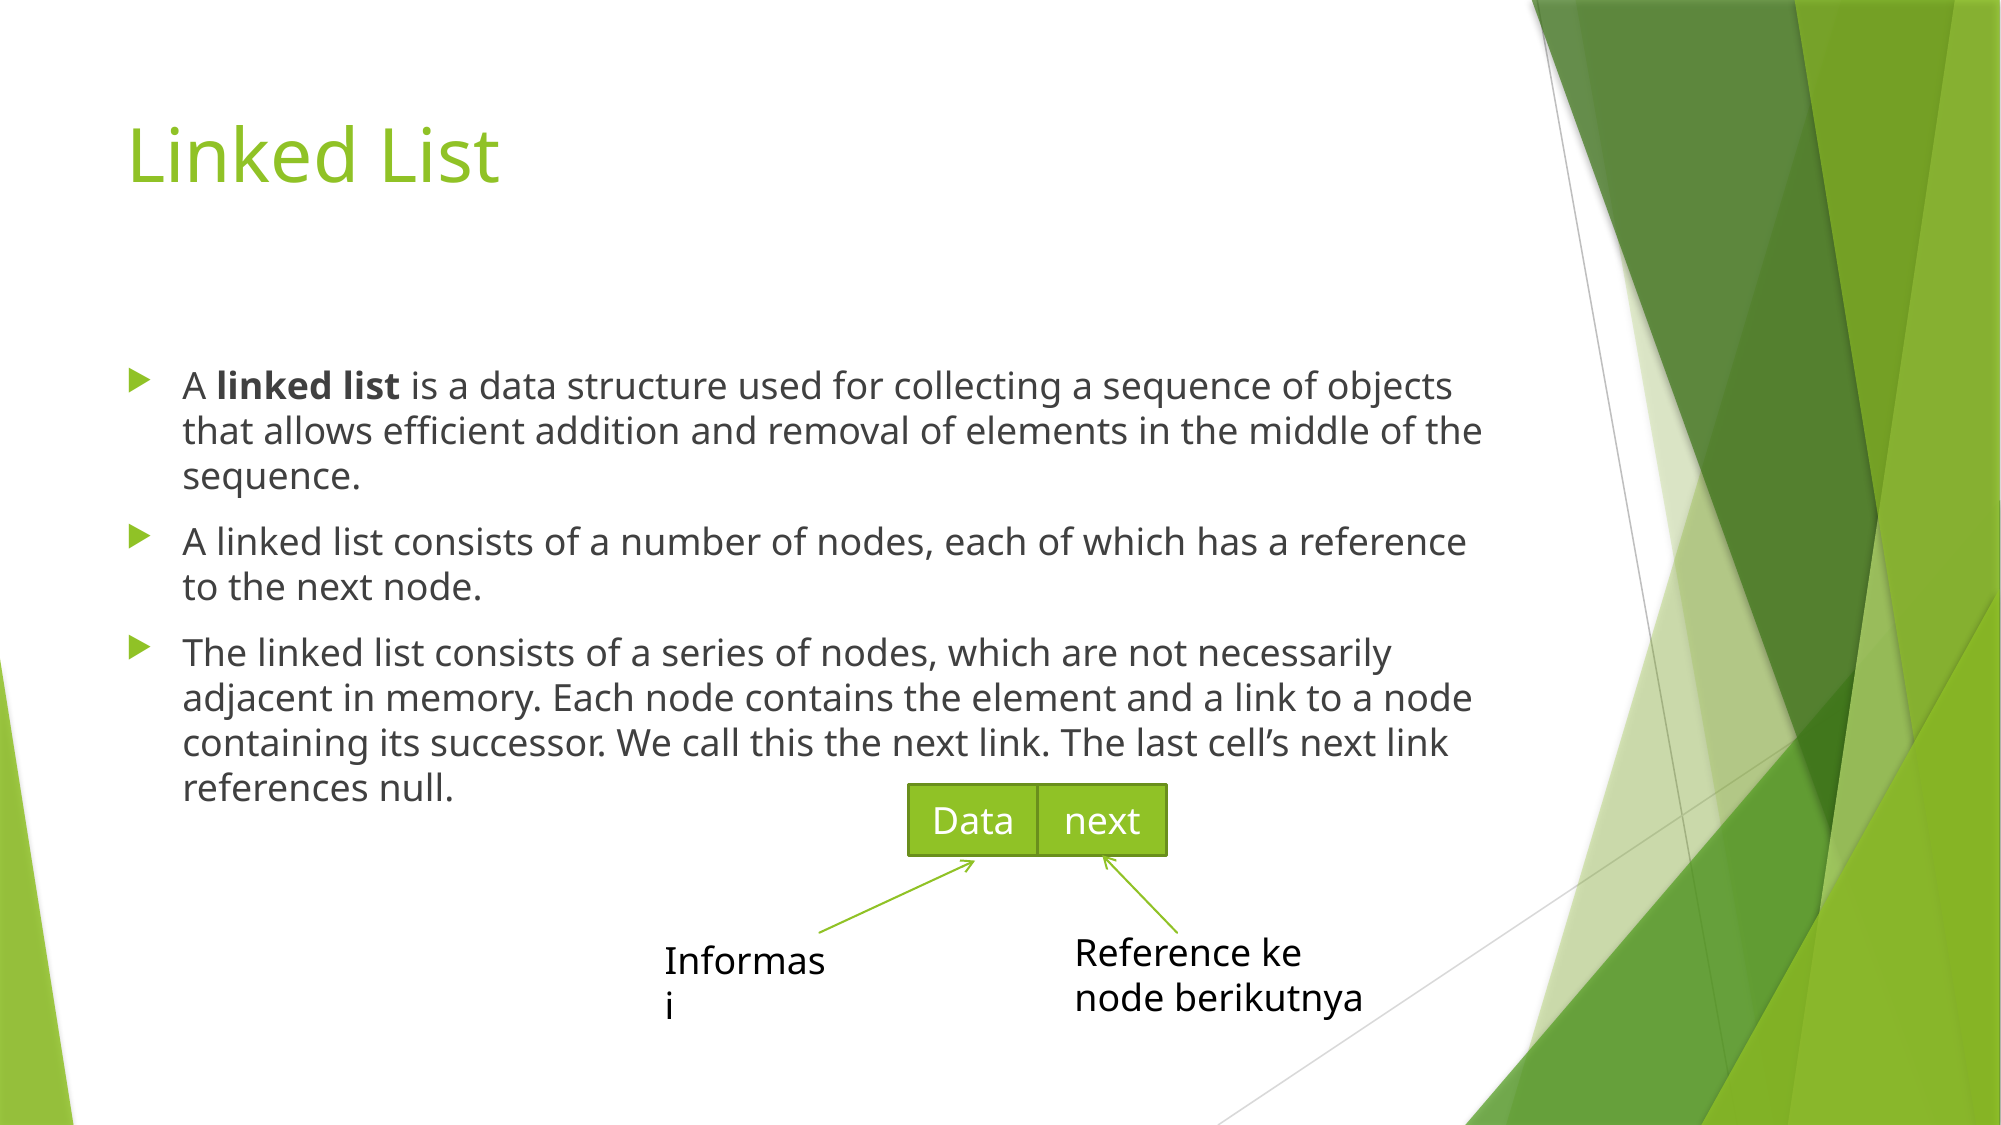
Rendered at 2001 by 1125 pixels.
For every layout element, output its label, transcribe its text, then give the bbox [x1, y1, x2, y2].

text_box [1101, 854, 1178, 934]
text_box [818, 860, 976, 934]
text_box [908, 784, 1168, 856]
text_box Informasi [649, 930, 849, 1035]
title Linked List [111, 99, 1522, 317]
text_box Reference ke node berikutnya [1059, 921, 1388, 1027]
list A linked list is a data structure used for collecting a sequence of objects that allows efficient addition and removal of elements in the middle of the sequence. A linked list consists of a number of nodes, each of which has a reference to the next node. The linked list consists of a series of nodes, which are not necessarily adjacent in memory. Each node contains the element and a link to a node containing its successor. We call this the next link. The last cell’s next link references null. [111, 354, 1522, 992]
